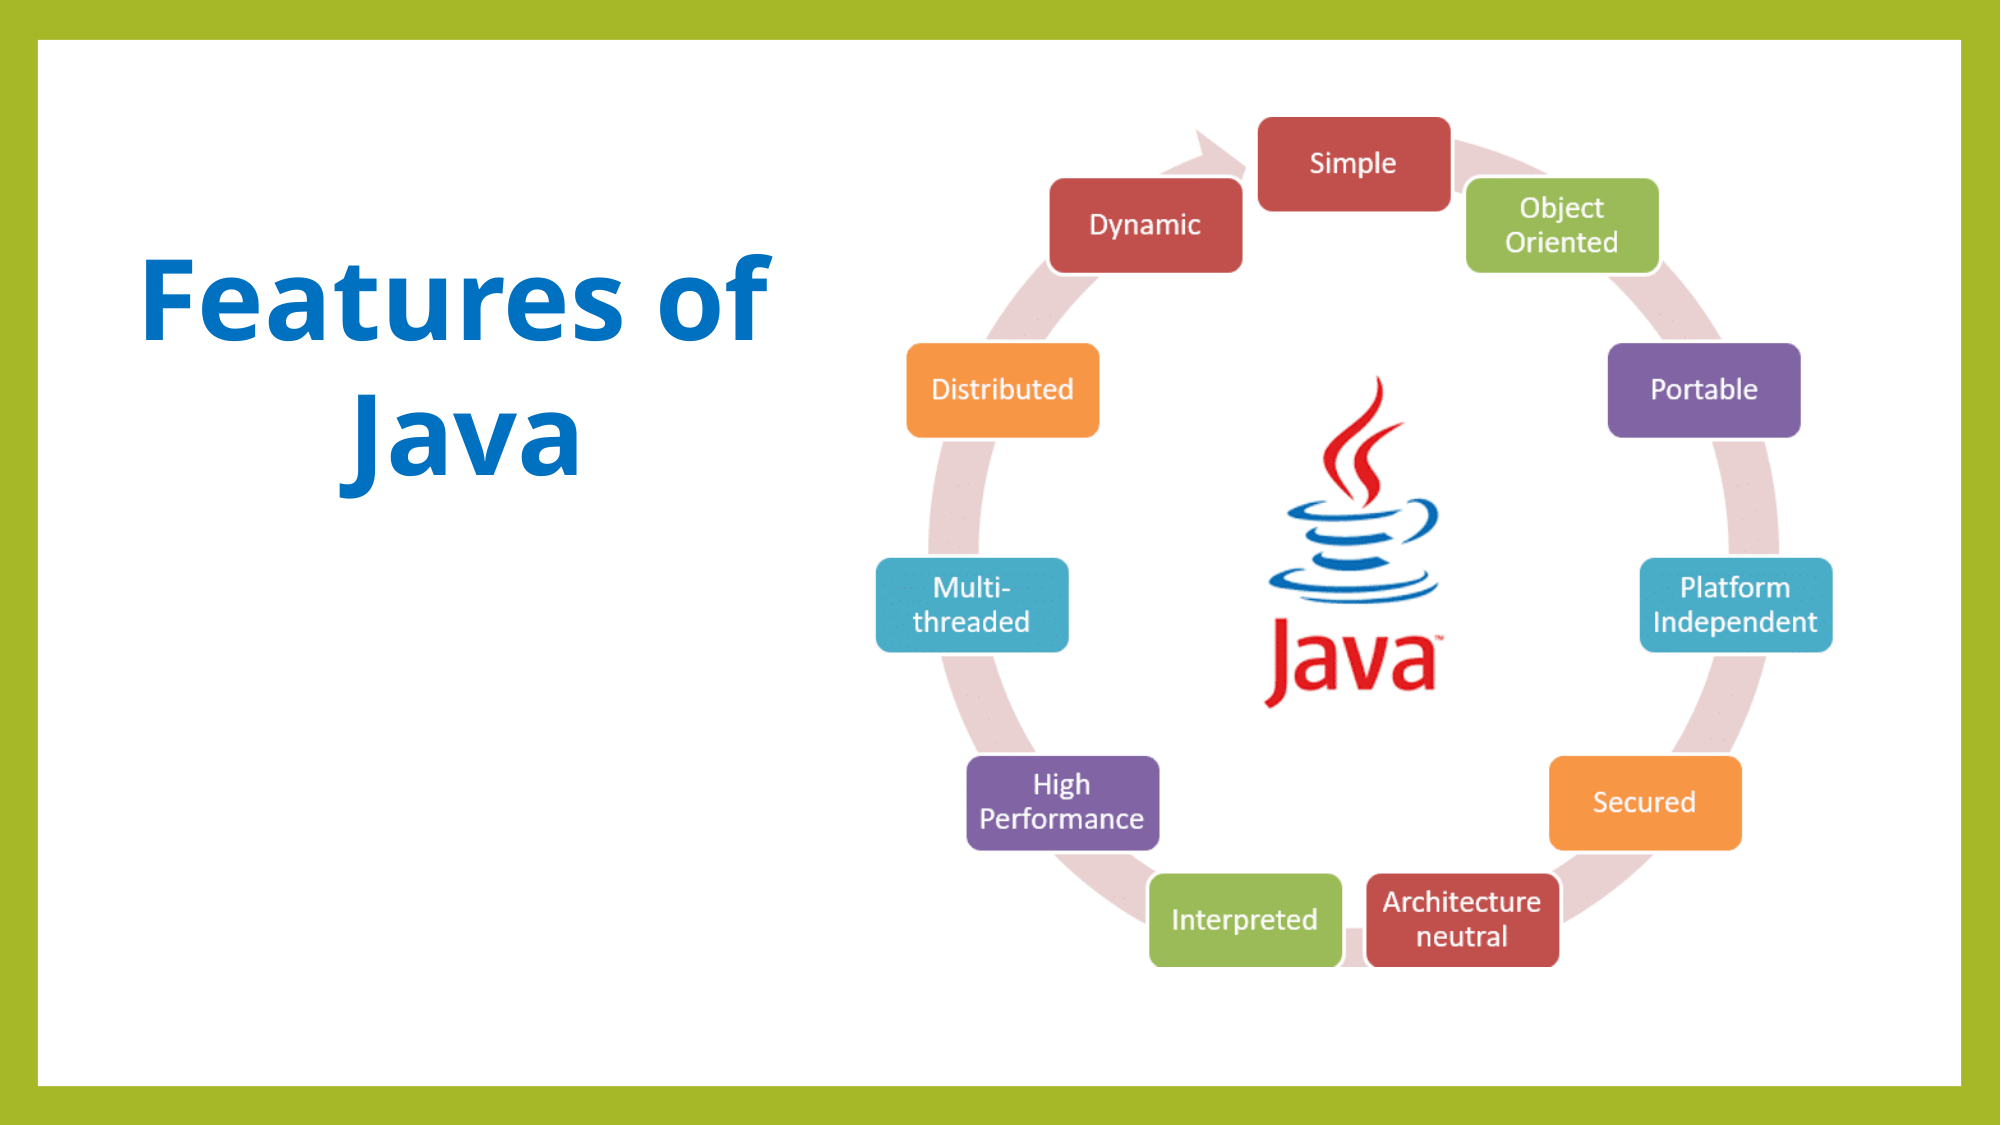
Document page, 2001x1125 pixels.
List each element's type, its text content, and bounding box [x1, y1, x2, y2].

text_box Features of Java [121, 220, 787, 506]
picture [792, 117, 1921, 967]
